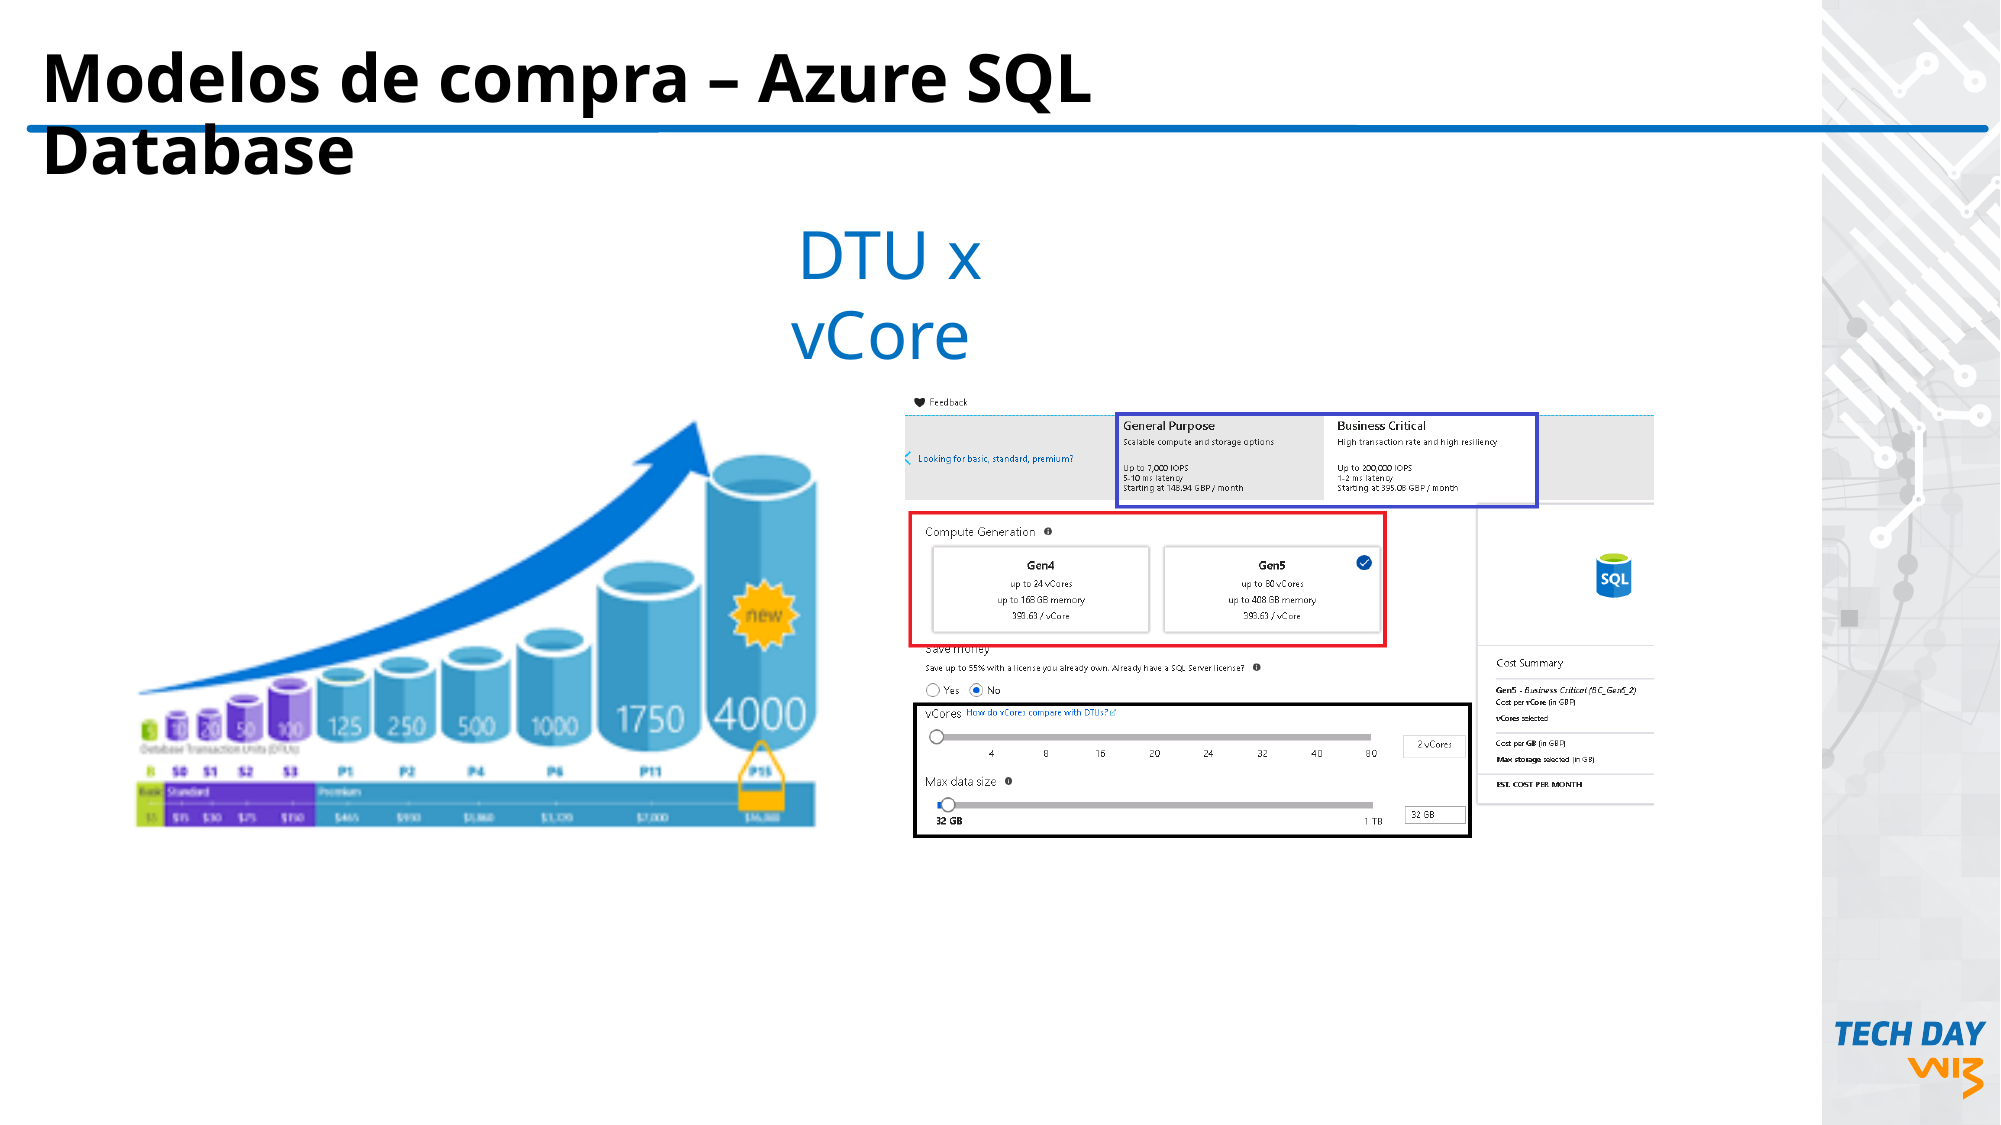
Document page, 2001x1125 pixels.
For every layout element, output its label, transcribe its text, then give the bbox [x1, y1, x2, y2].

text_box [126, 389, 1654, 854]
text_box DTU x vCore [701, 205, 1079, 380]
text_box Modelos de compra – Azure SQL Database [26, 37, 1423, 197]
picture [1821, 0, 2000, 1125]
